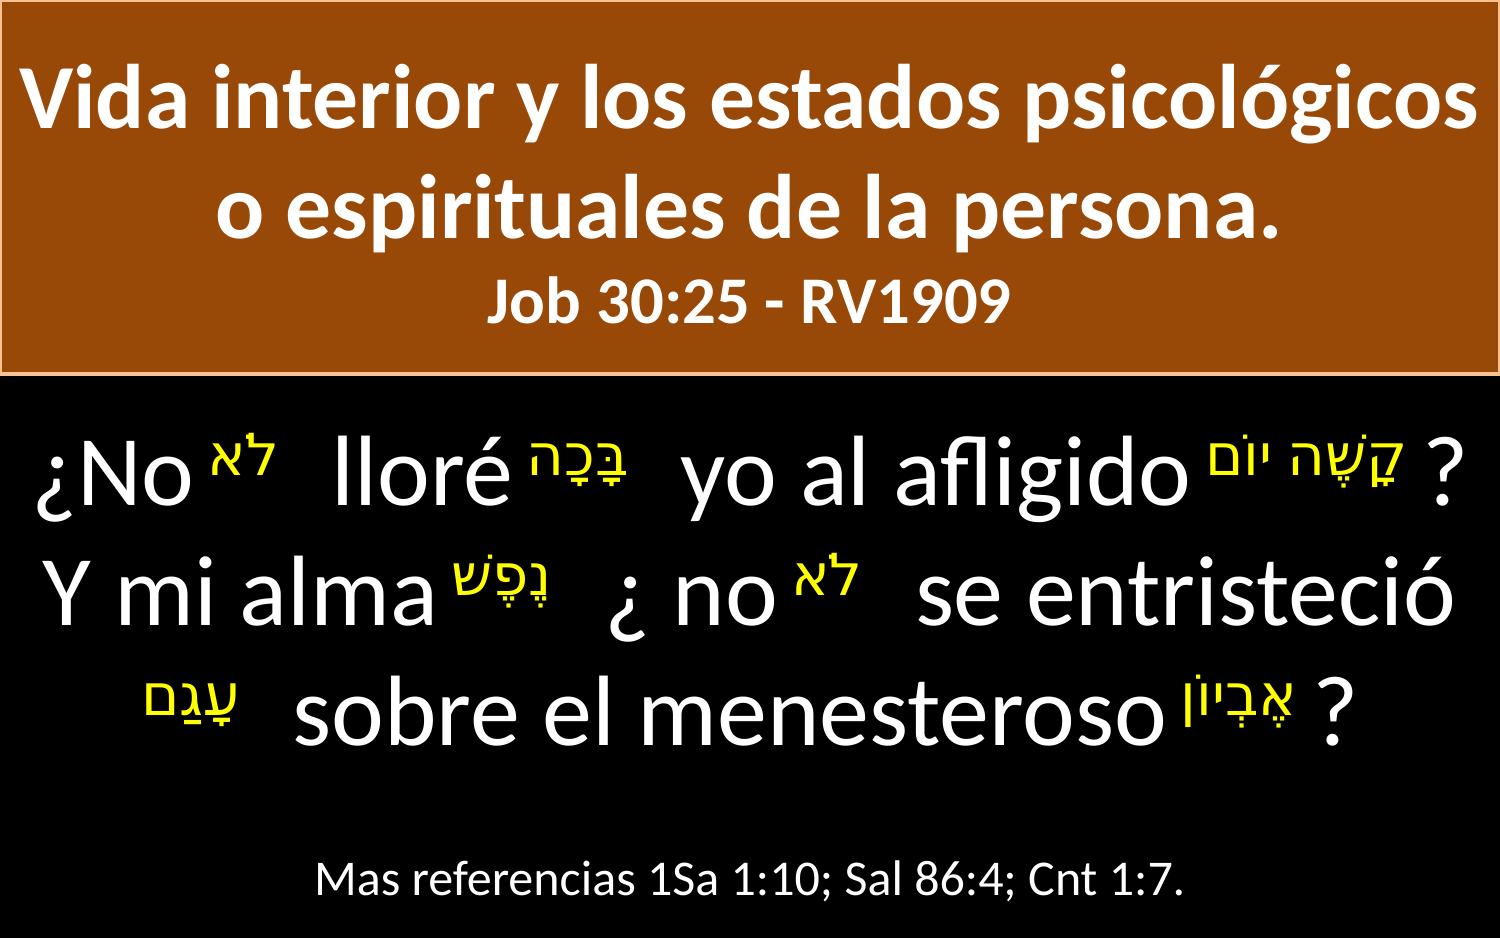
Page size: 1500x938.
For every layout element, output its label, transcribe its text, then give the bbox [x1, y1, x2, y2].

subtitle ¿No לֹא lloré בָּכָה yo al afligido קָשֶׁה יוֹם ? Y mi alma נֶפֶשׁ ¿ no לֹא se entristeció עָגַם sobre el menesteroso אֶבְיוֹן ? Mas referencias 1Sa 1:10; Sal 86:4; Cnt 1:7. [0, 374, 1500, 938]
text_box Vida interior y los estados psicológicos o espirituales de la persona. Job 30:25 - RV1909 [0, 0, 1500, 374]
